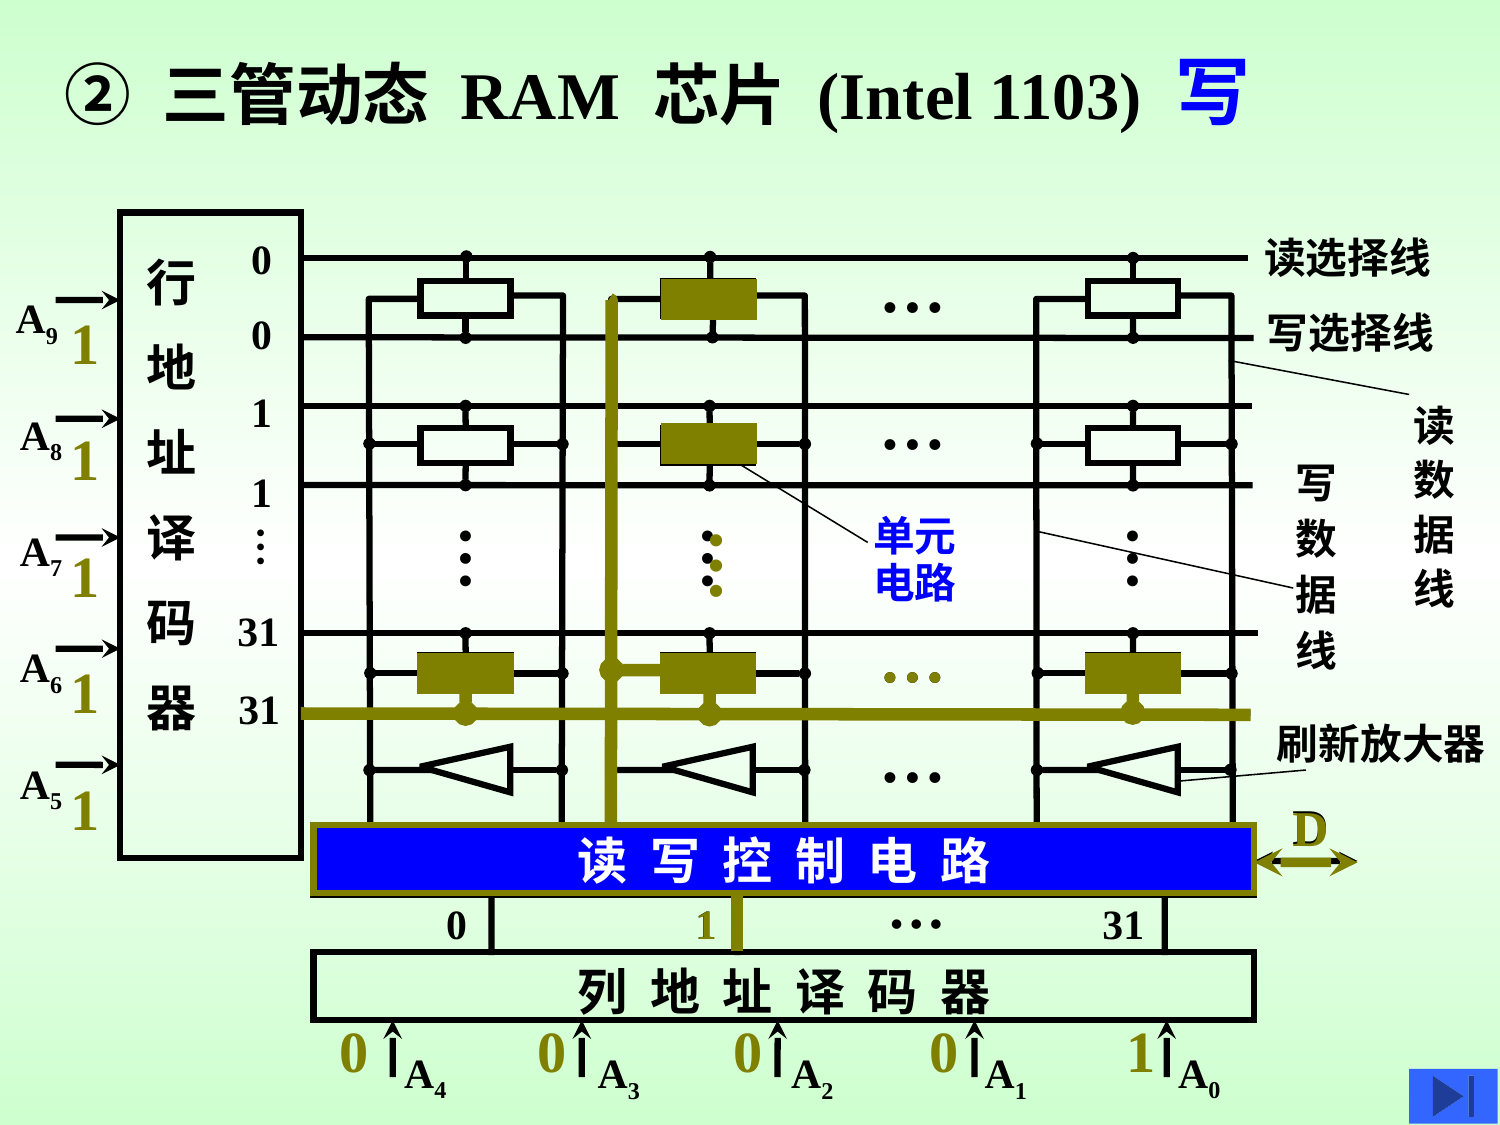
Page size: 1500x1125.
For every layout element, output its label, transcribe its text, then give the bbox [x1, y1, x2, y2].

text_box ② 三管动态 RAM 芯片 (Intel 1103) 写 [49, 37, 1313, 143]
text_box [663, 282, 794, 620]
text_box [324, 1006, 1171, 1093]
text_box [300, 608, 1251, 715]
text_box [680, 890, 738, 956]
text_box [0, 212, 1500, 1105]
text_box [1409, 1105, 1498, 1124]
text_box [1254, 788, 1358, 864]
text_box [55, 298, 116, 850]
